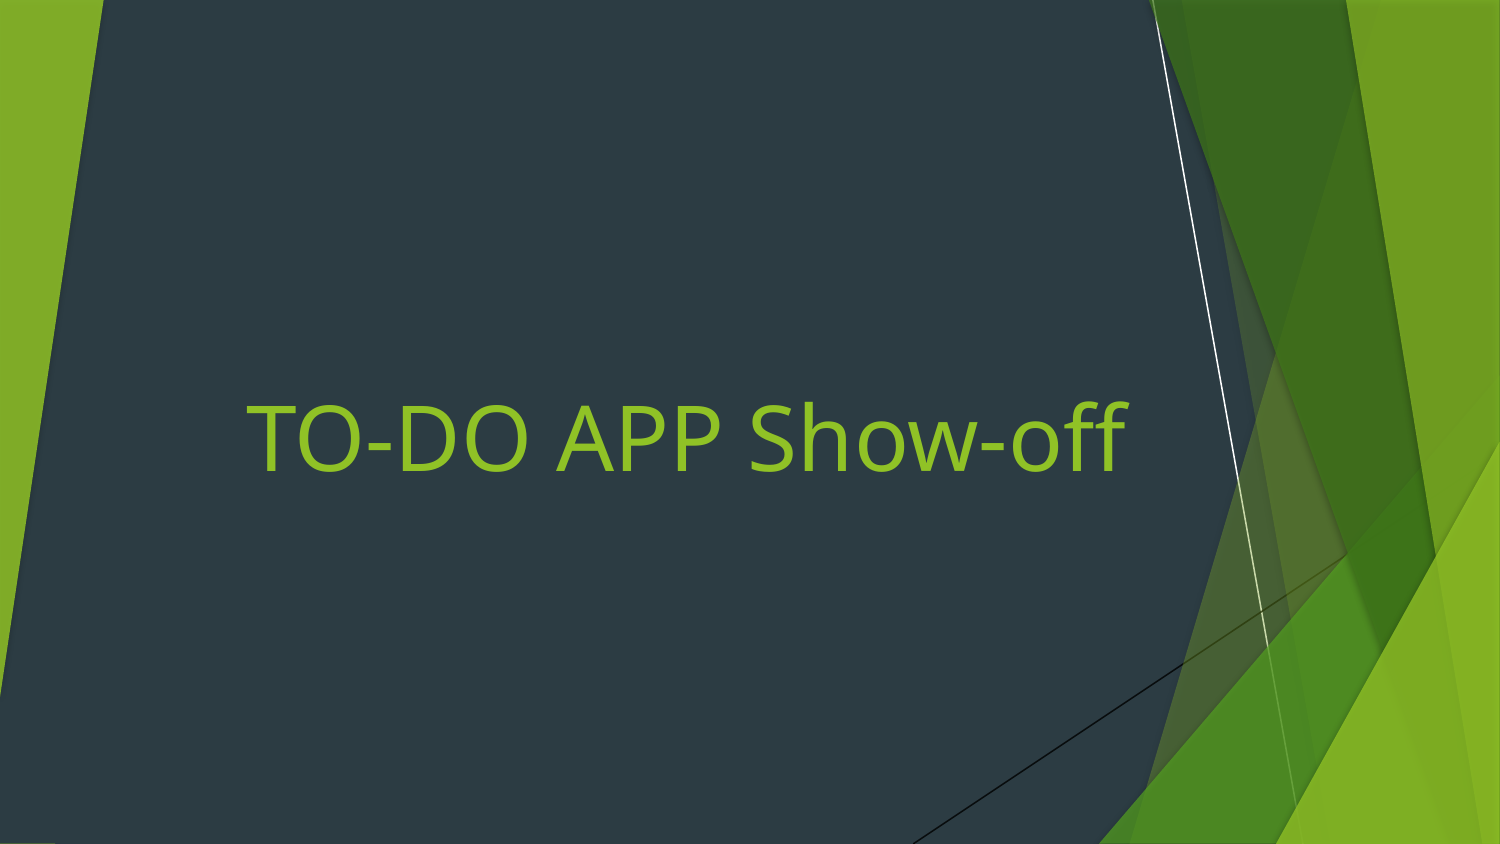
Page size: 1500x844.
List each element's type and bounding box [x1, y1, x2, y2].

text_box [0, 0, 1500, 844]
